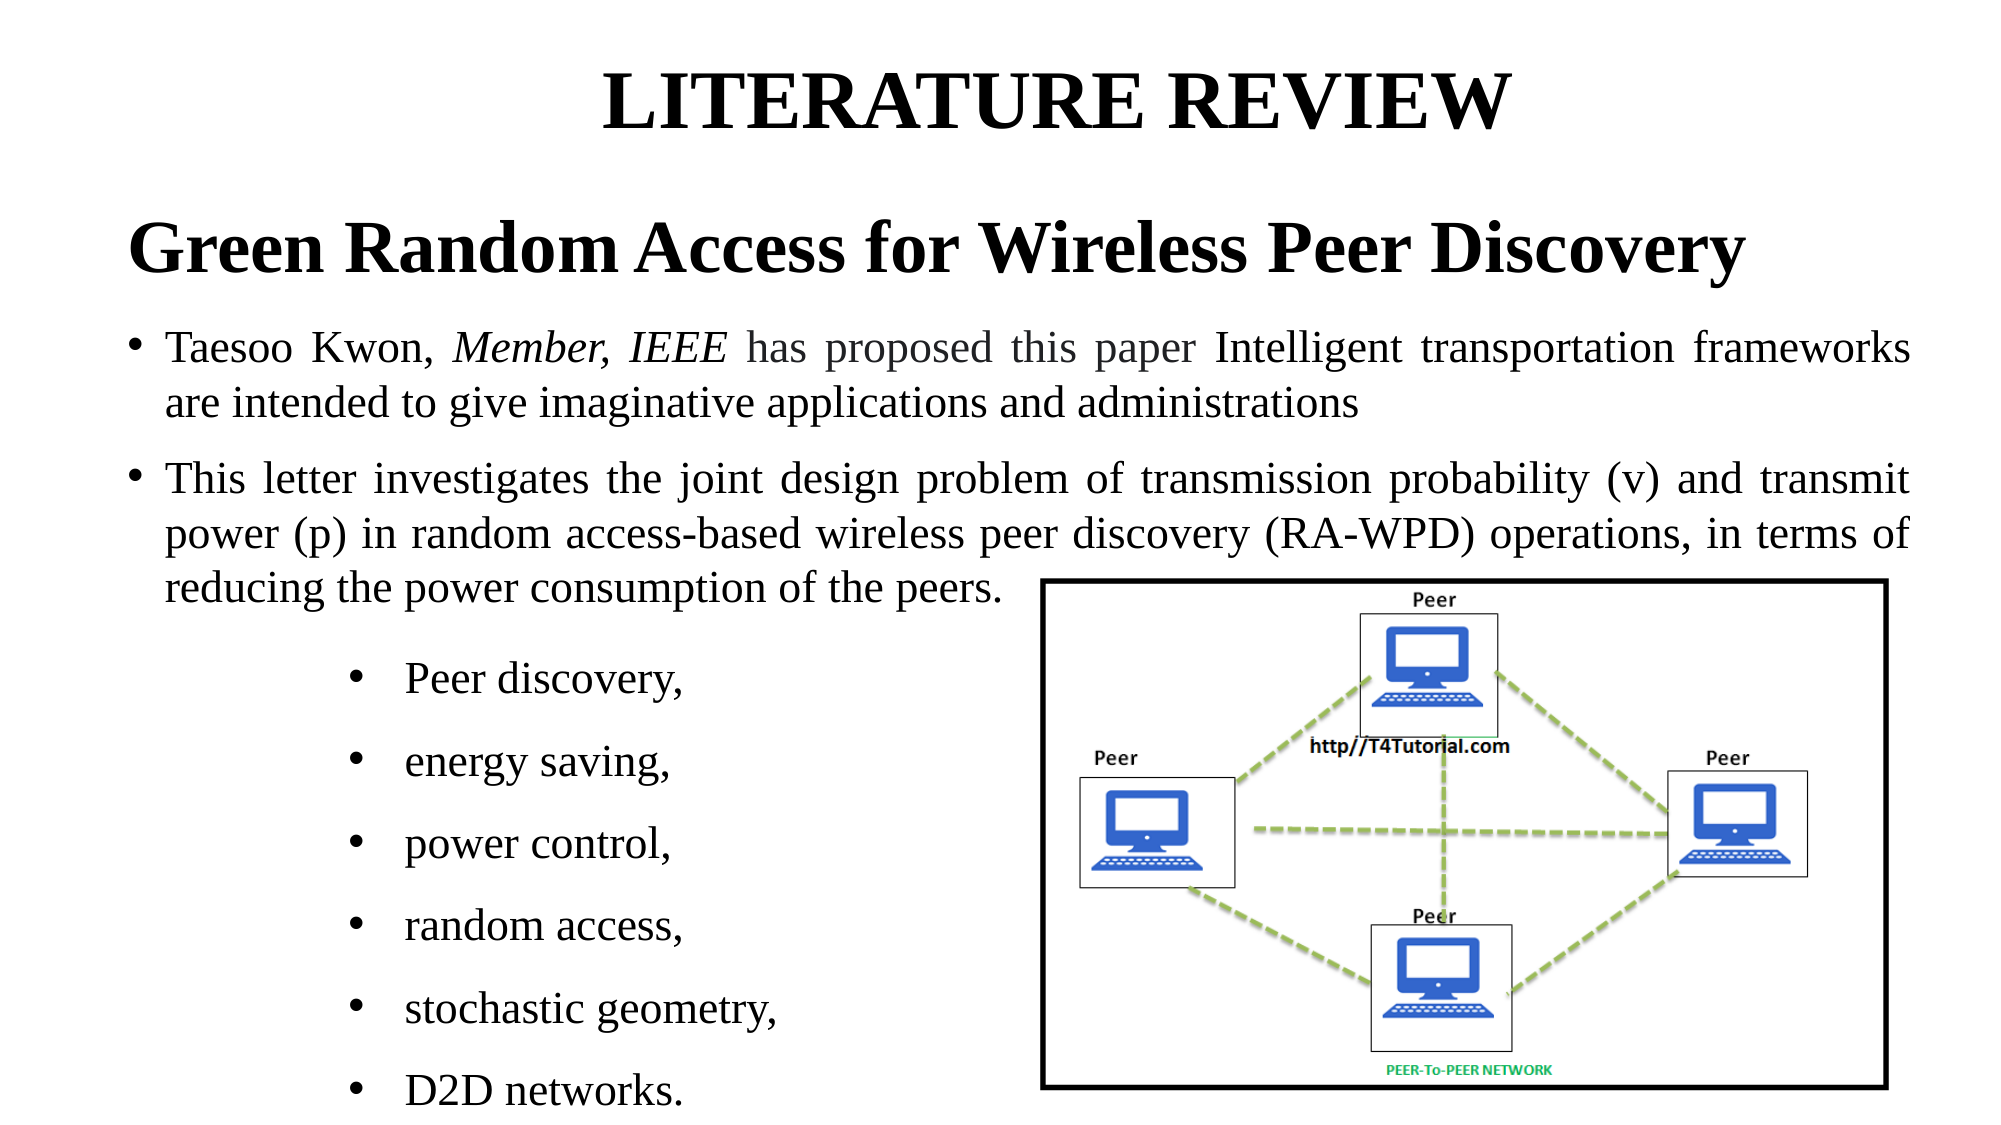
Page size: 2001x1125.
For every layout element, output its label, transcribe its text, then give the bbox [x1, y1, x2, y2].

text_box Peer discovery, energy saving, power control, random access, stochastic geometry, D2D networks. [333, 612, 805, 1123]
title Green Random Access for Wireless Peer Discovery [112, 136, 1927, 308]
picture [1025, 562, 1927, 1099]
list Taesoo Kwon, Member, IEEE has proposed this paper Intelligent transportation frameworks are intended to give imaginative applications and administrations This letter investigates the joint design problem of transmission probability (v) and transmit power (p) in random access-based wireless peer discovery (RA-WPD) operations, in terms of reducing the power consumption of the peers. [112, 308, 1927, 641]
text_box LITERATURE REVIEW [588, 38, 1708, 253]
